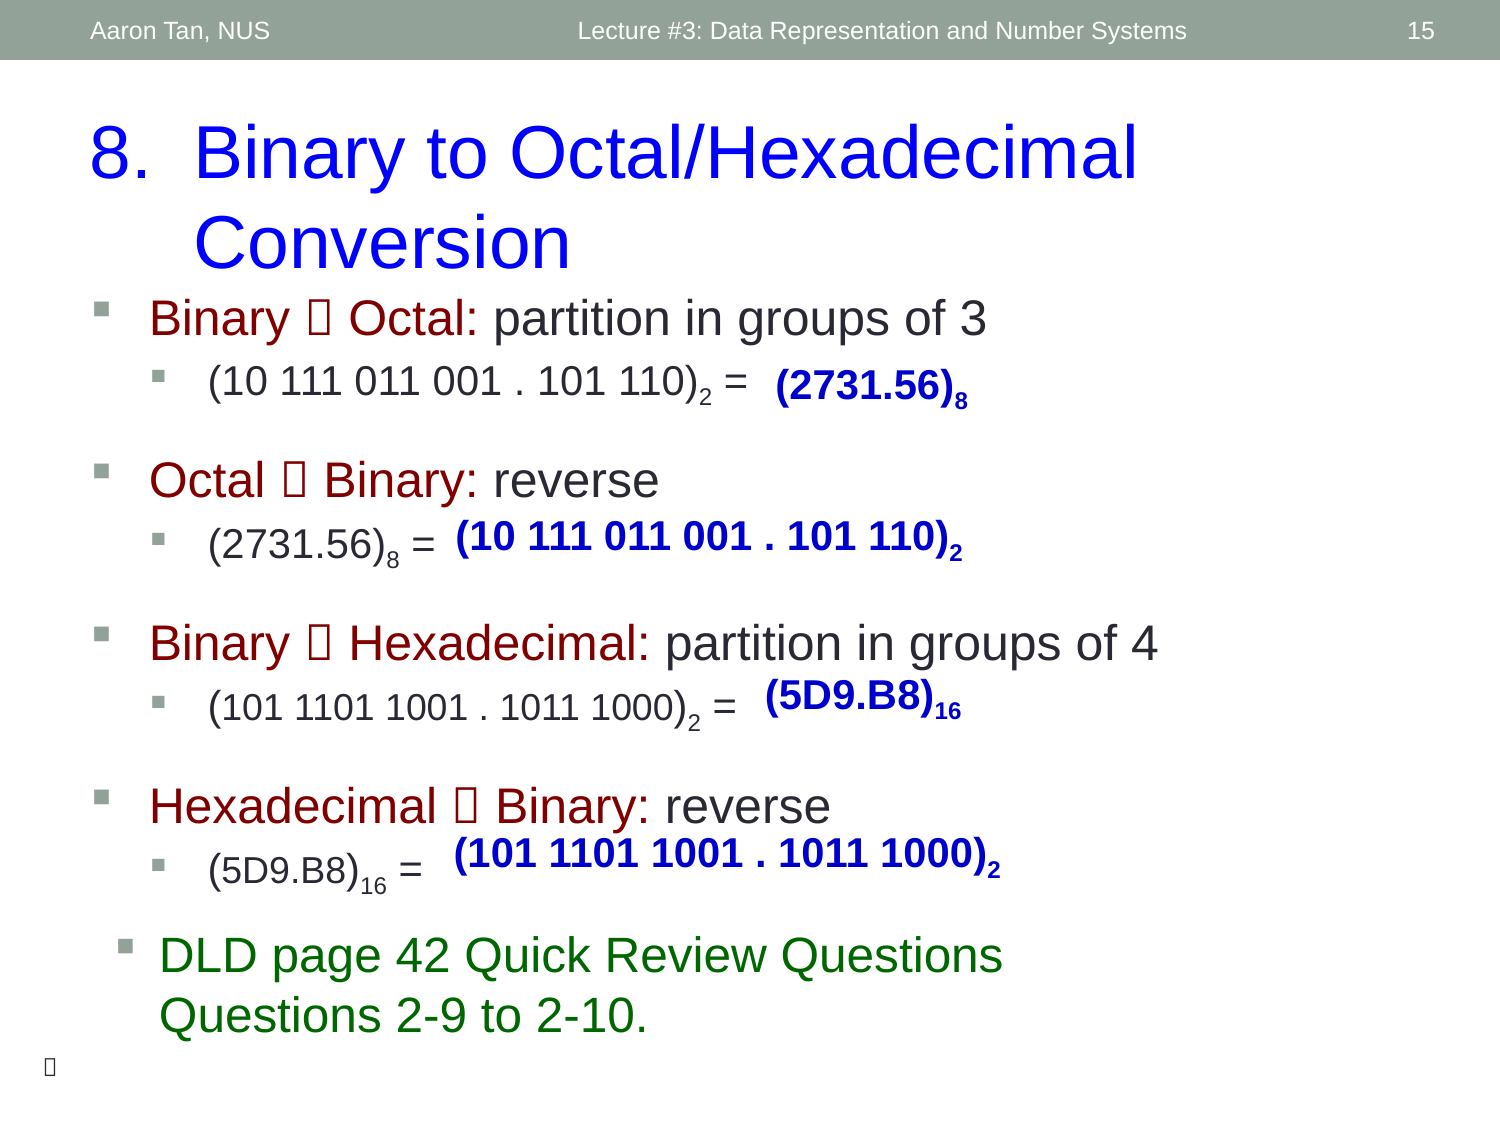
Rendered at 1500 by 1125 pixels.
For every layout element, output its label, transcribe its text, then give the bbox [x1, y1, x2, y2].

text_box (2731.56)8 [760, 350, 1040, 422]
text_box DLD page 42 Quick Review Questions Questions 2-9 to 2-10. [99, 915, 1450, 1051]
text_box (5D9.B8)16 [750, 660, 1040, 732]
footer Lecture #3: Data Representation and Number Systems [562, 3, 1238, 57]
slide_number 15 [1308, 3, 1450, 57]
slide_number Aaron Tan, NUS [75, 3, 550, 57]
text_box (101 1101 1001 . 1011 1000)2 [438, 818, 1062, 891]
text_box (10 111 011 001 . 101 110)2 [440, 501, 1040, 574]
text_box  [24, 1050, 75, 1083]
text_box Binary  Octal: partition in groups of 3 (10 111 011 001 . 101 110)2 = Octal  Binary: reverse (2731.56)8 = Binary  Hexadecimal: partition in groups of 4 (101 1101 1001 . 1011 1000)2 = Hexadecimal  Binary: reverse (5D9.B8)16 = [74, 277, 1425, 933]
text_box 8. Binary to Octal/Hexadecimal Conversion [75, 96, 1450, 292]
